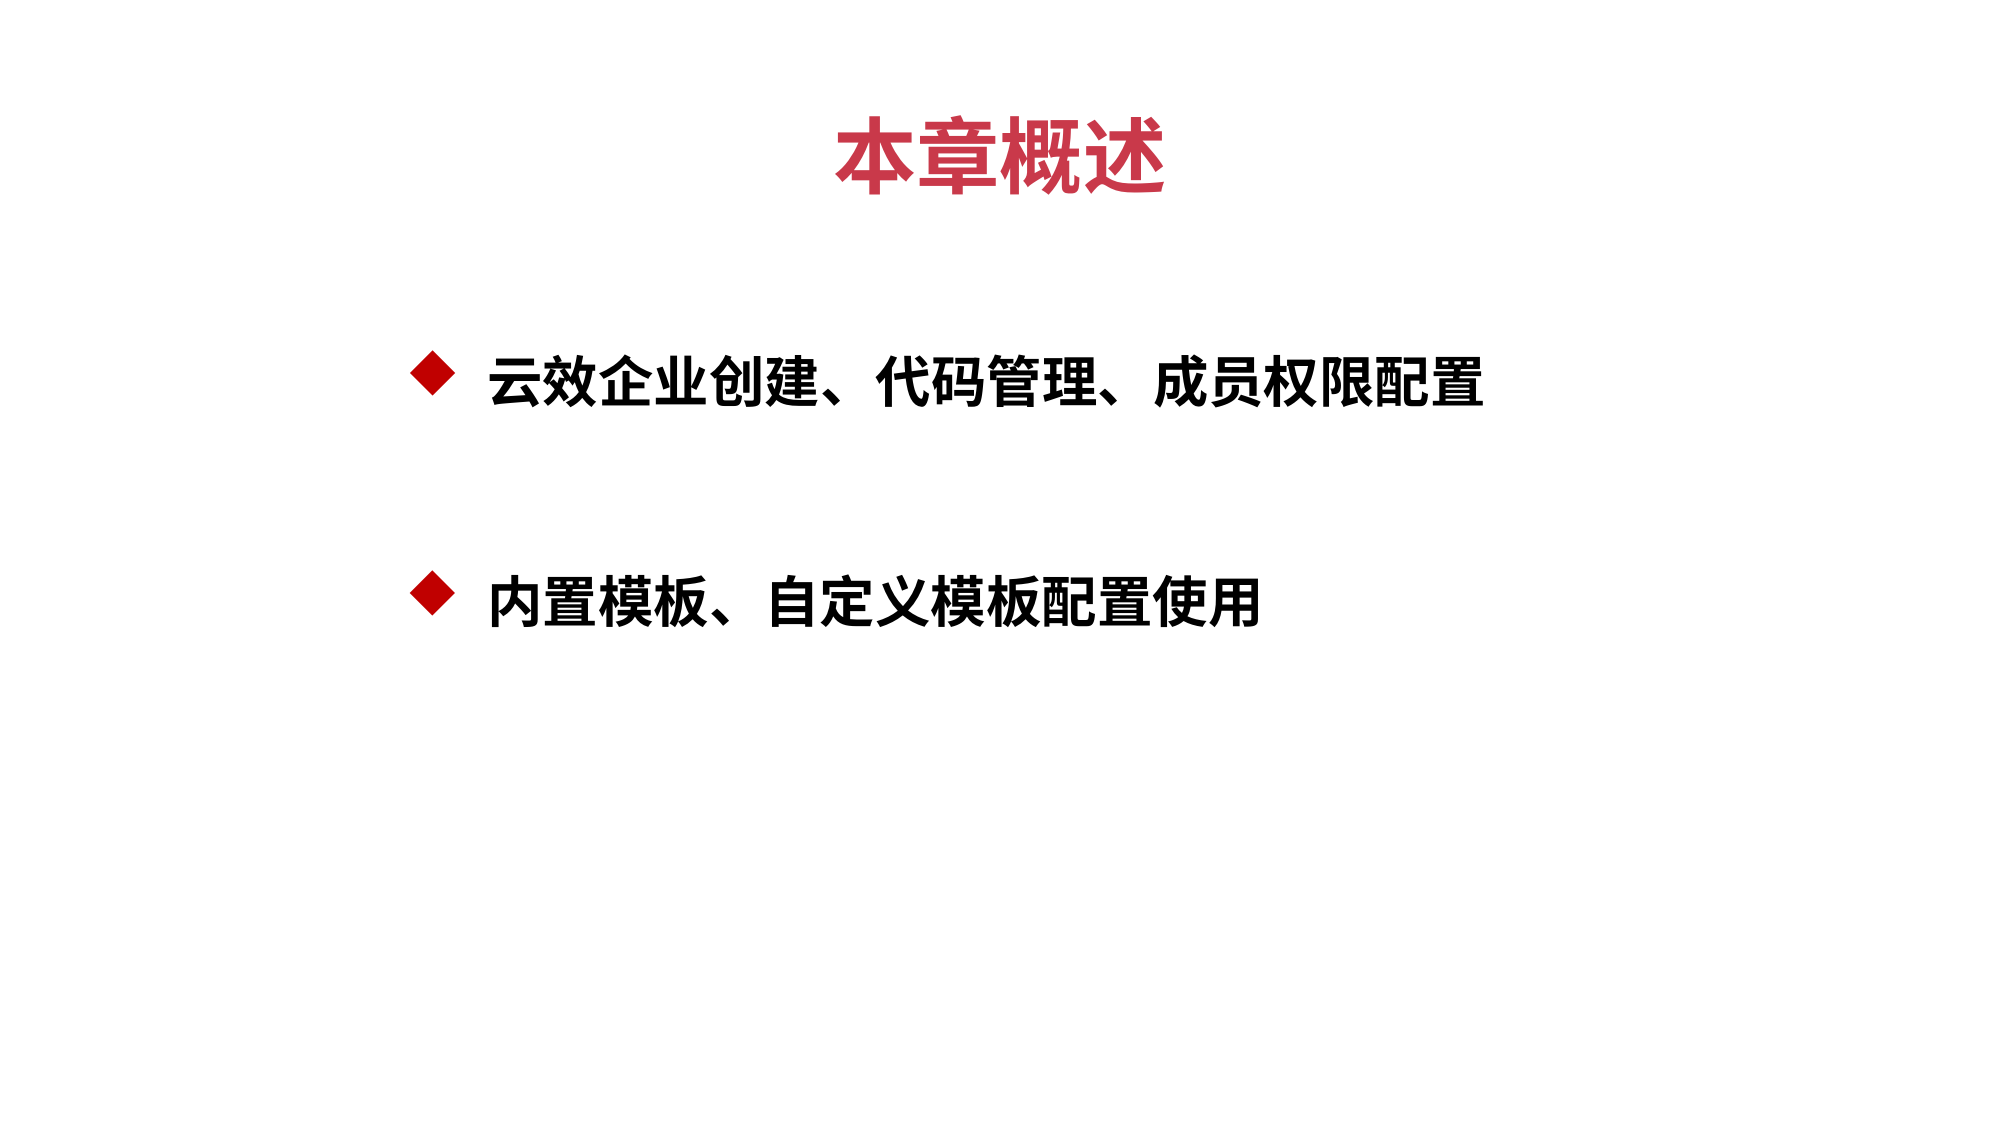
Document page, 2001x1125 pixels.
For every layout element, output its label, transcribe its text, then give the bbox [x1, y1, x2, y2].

text_box 本章概述 [813, 94, 1187, 215]
text_box 云效企业创建、代码管理、成员权限配置 [341, 325, 1545, 437]
text_box 内置模板、自定义模板配置使用 [341, 544, 1576, 656]
